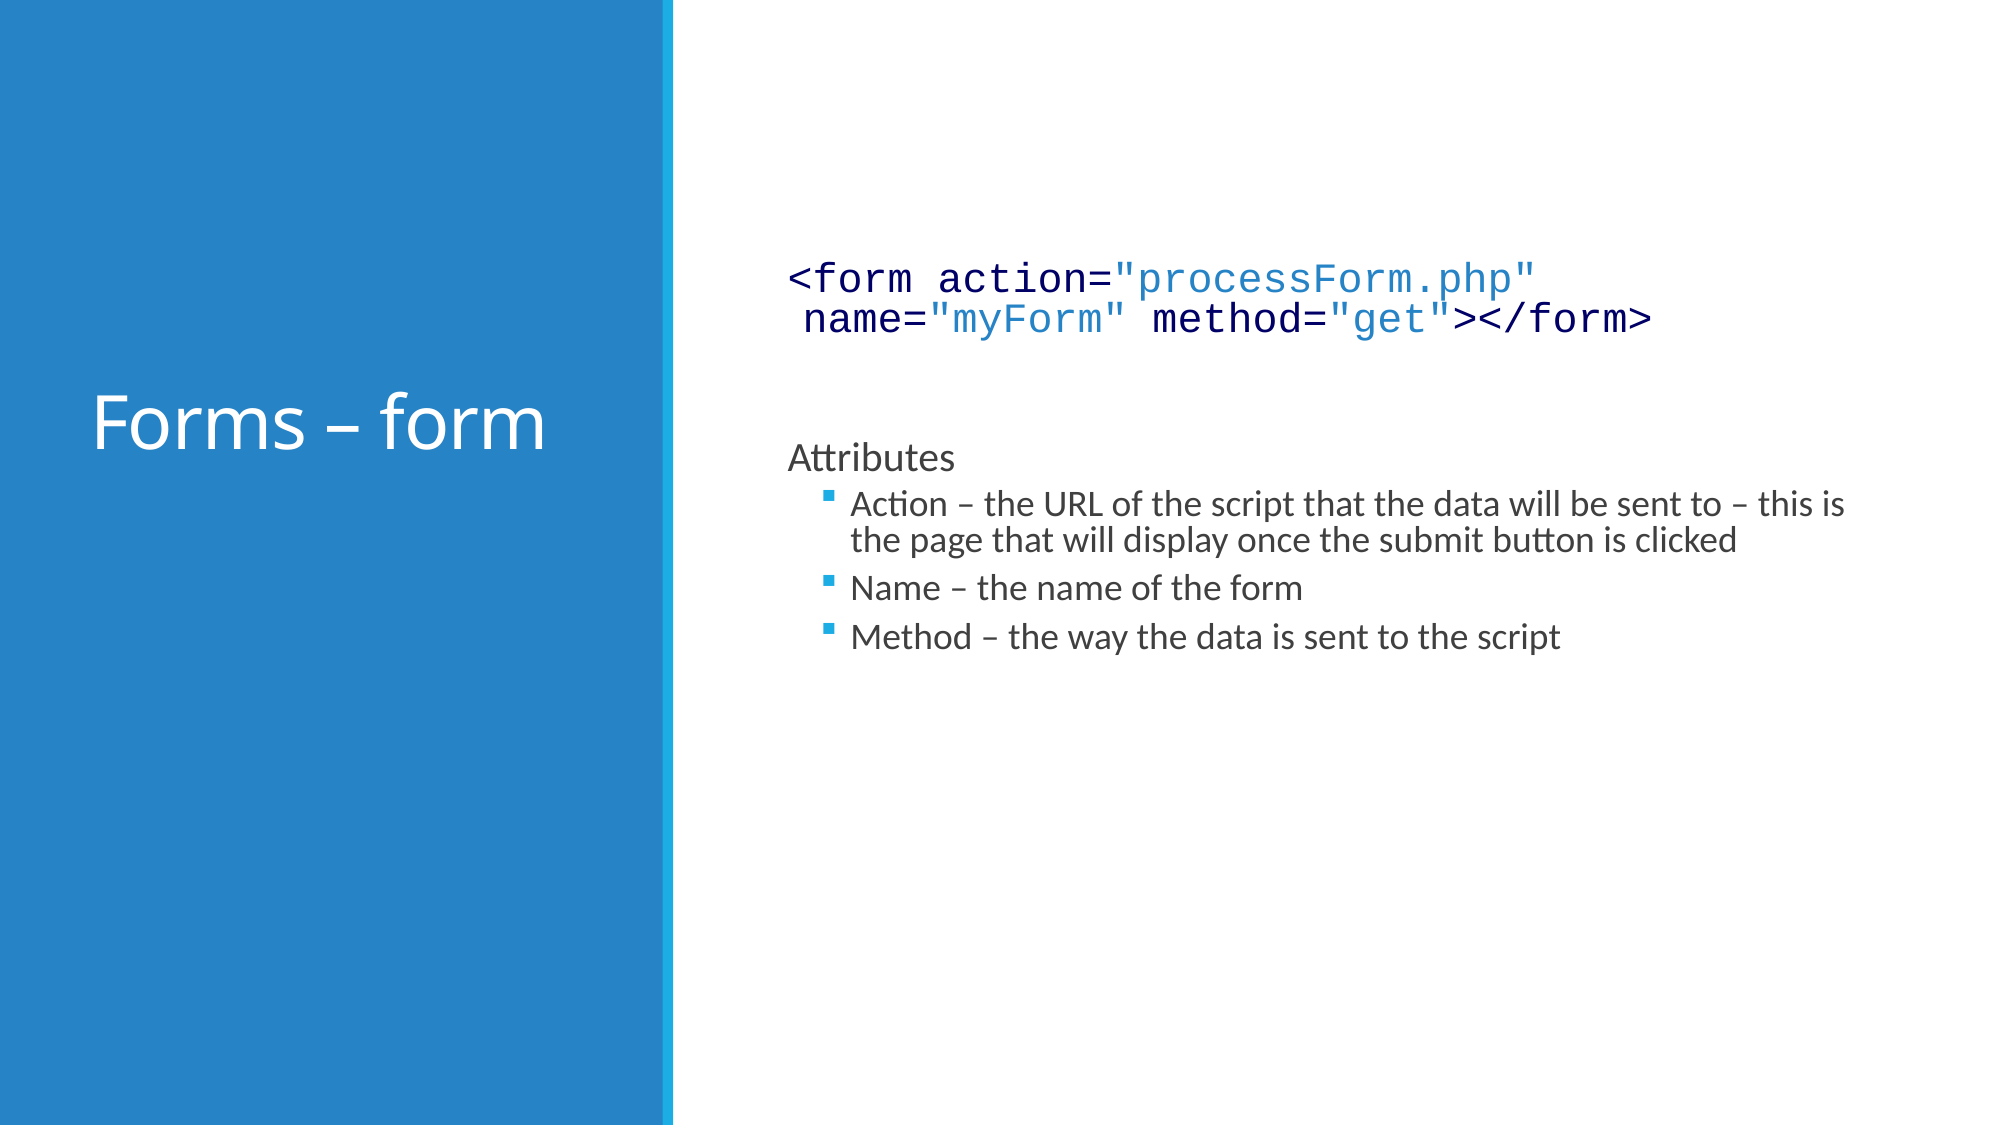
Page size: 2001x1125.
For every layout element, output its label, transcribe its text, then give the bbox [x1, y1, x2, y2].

list <form action="processForm.php" name="myForm" method="get"></form> Attributes Action – the URL of the script that the data will be sent to – this is the page that will display once the submit button is clicked Name – the name of the form Method – the way the data is sent to the script [787, 253, 1853, 983]
title Forms – form [75, 97, 600, 473]
